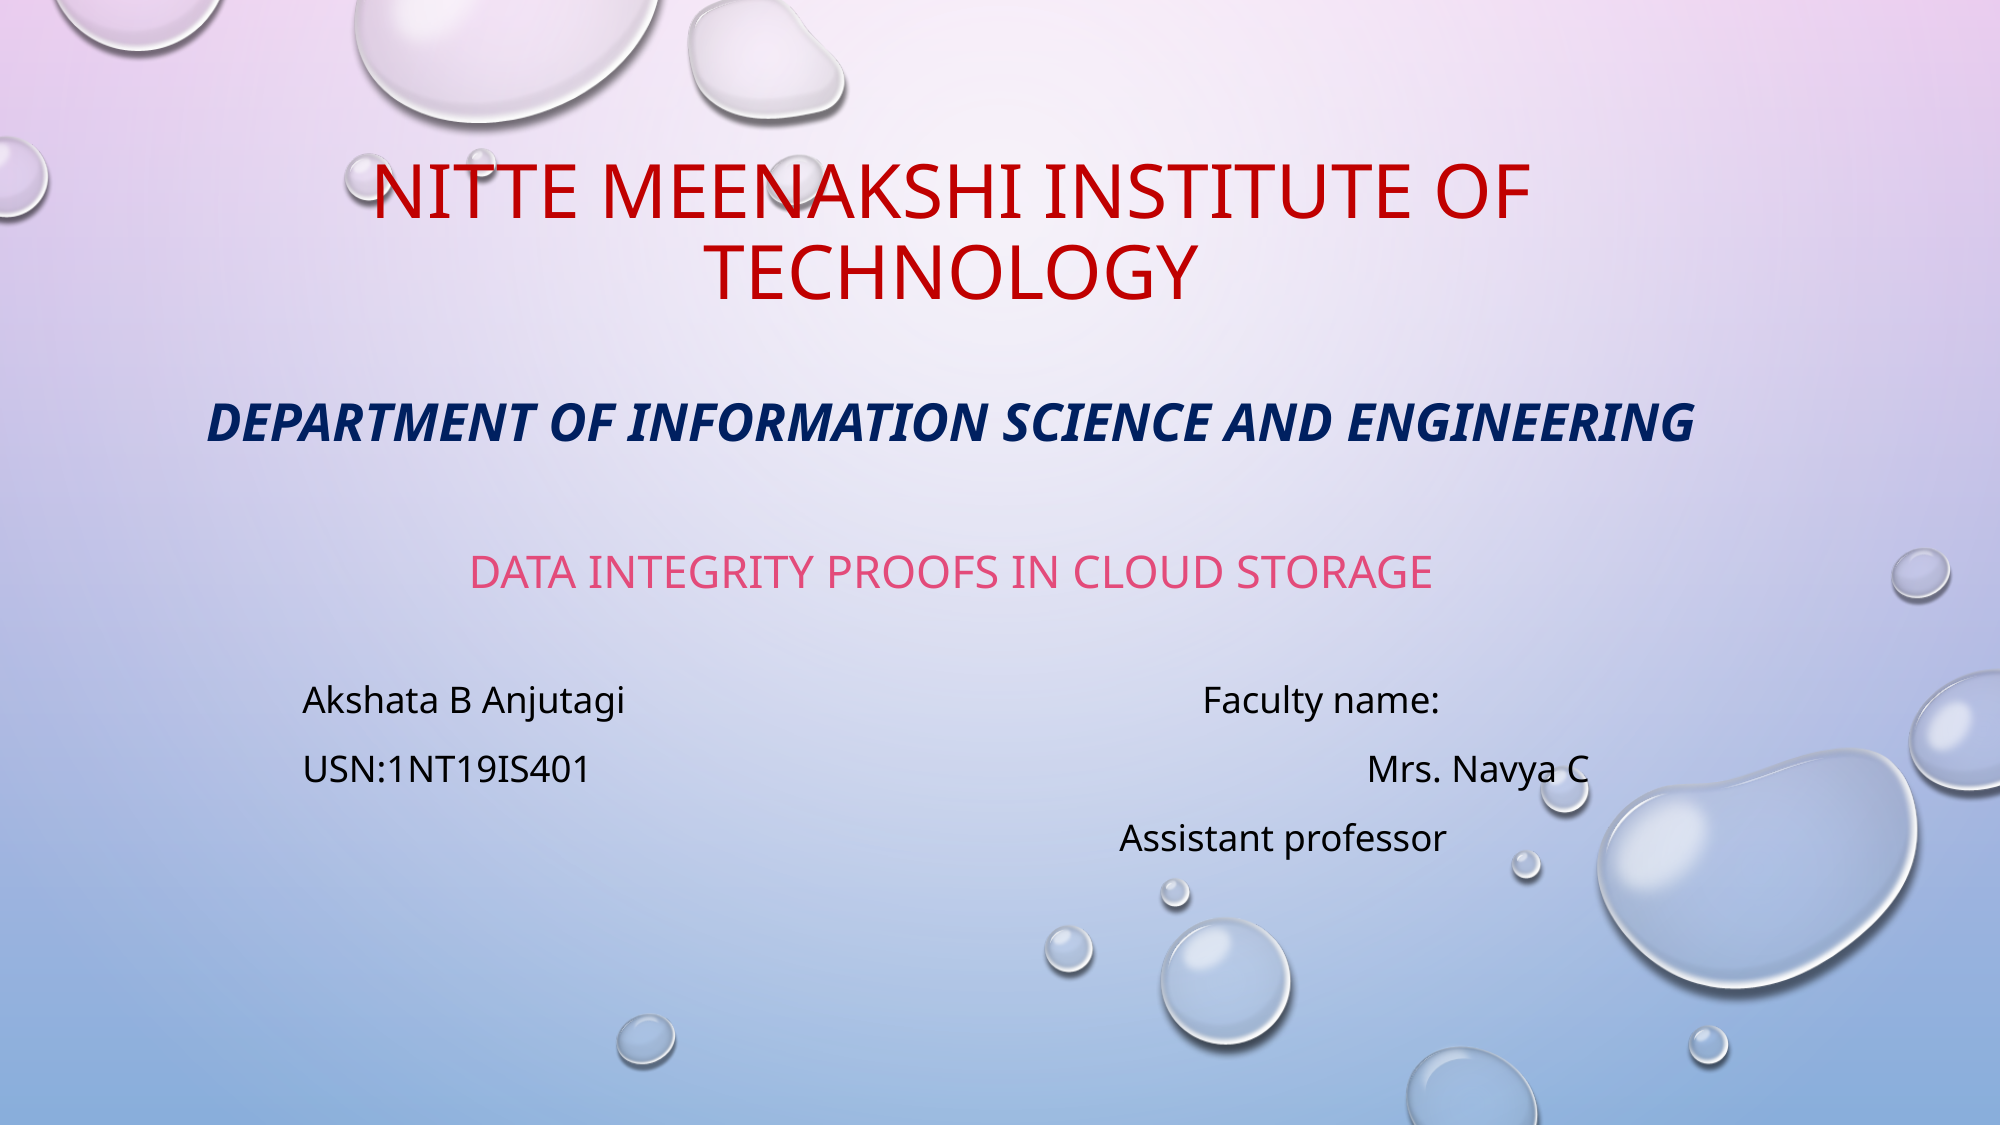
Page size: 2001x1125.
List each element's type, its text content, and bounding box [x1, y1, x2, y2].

subtitle Akshata B Anjutagi Faculty name: USN:1NT19IS401 Mrs. Navya C Assistant professor [287, 660, 1713, 943]
picture [0, 0, 2000, 1125]
title Nitte Meenakshi institute of technology department of information science and engineering DATA INTEGRITY PROOFS IN CLOUD STORAGE [190, 123, 1713, 661]
